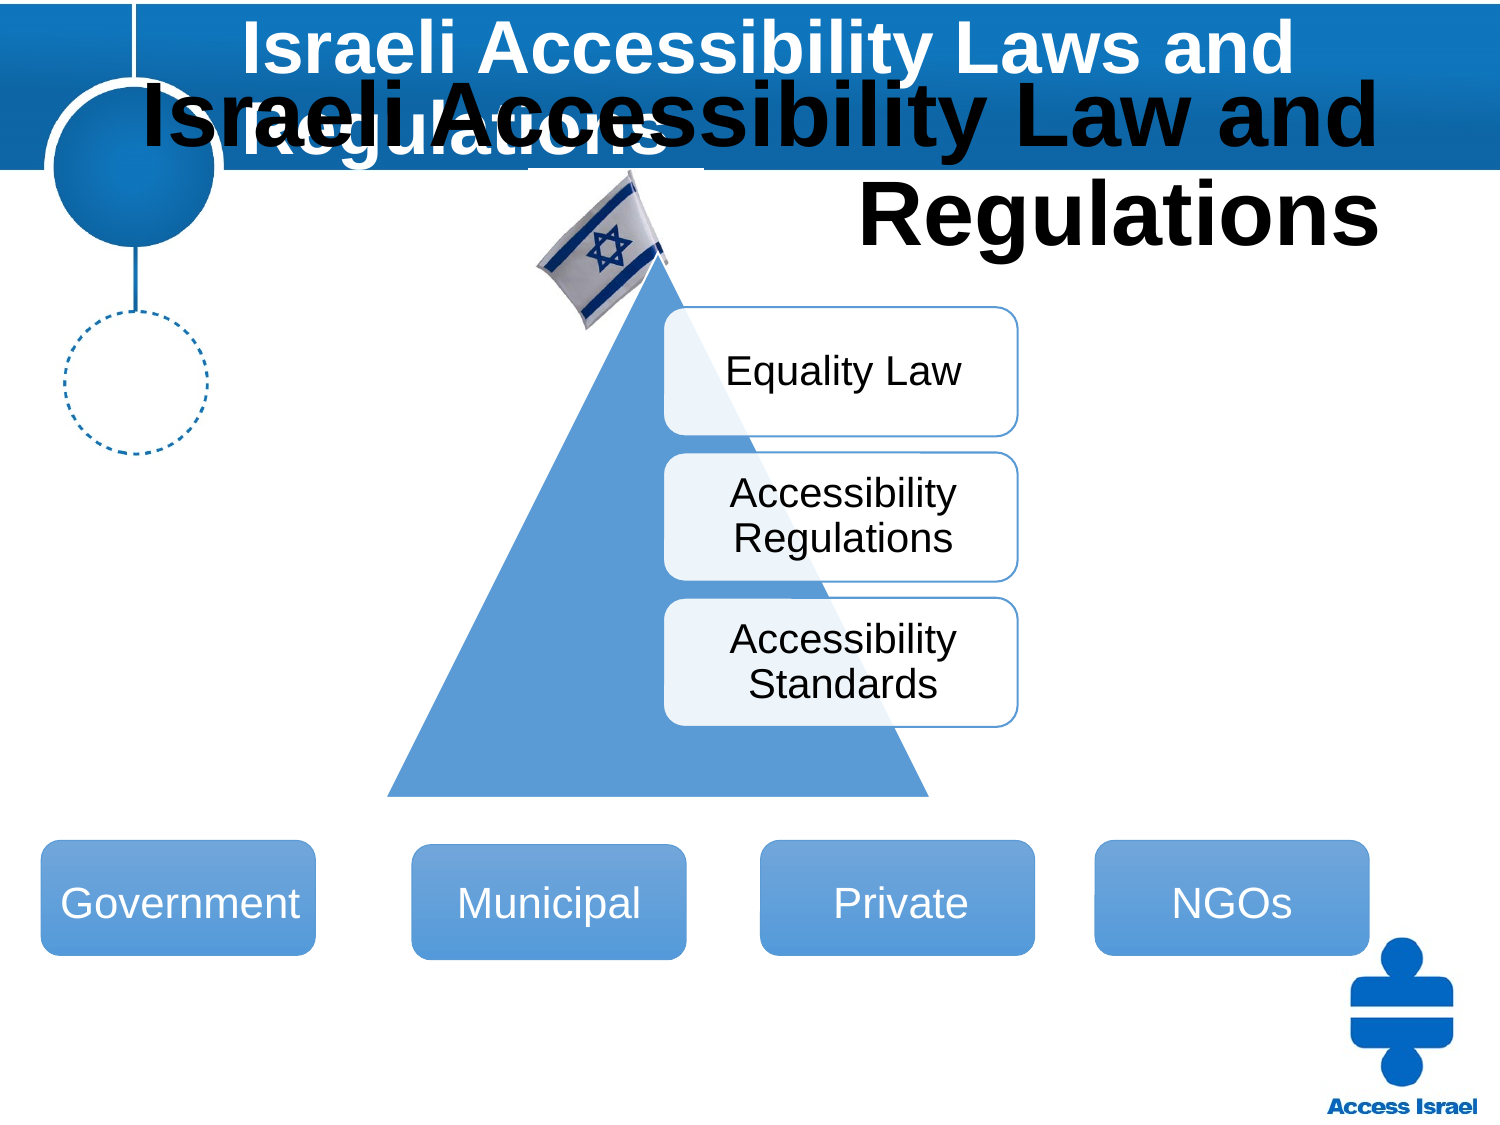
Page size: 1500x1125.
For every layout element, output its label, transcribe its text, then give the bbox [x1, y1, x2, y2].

text_box [40, 839, 316, 956]
title Israeli Accessibility Law and Regulations [103, 59, 1397, 278]
picture [528, 157, 704, 252]
text_box [1094, 839, 1370, 956]
text_box NGOs [1095, 867, 1370, 935]
text_box Municipal [412, 867, 687, 935]
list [38, 252, 1370, 798]
text_box Government [41, 867, 316, 935]
text_box [759, 839, 1036, 956]
text_box Private [764, 867, 1039, 935]
text_box [411, 844, 687, 961]
text_box Israeli Accessibility Laws and Regulations [226, 1, 1500, 165]
picture [0, 0, 1500, 1125]
